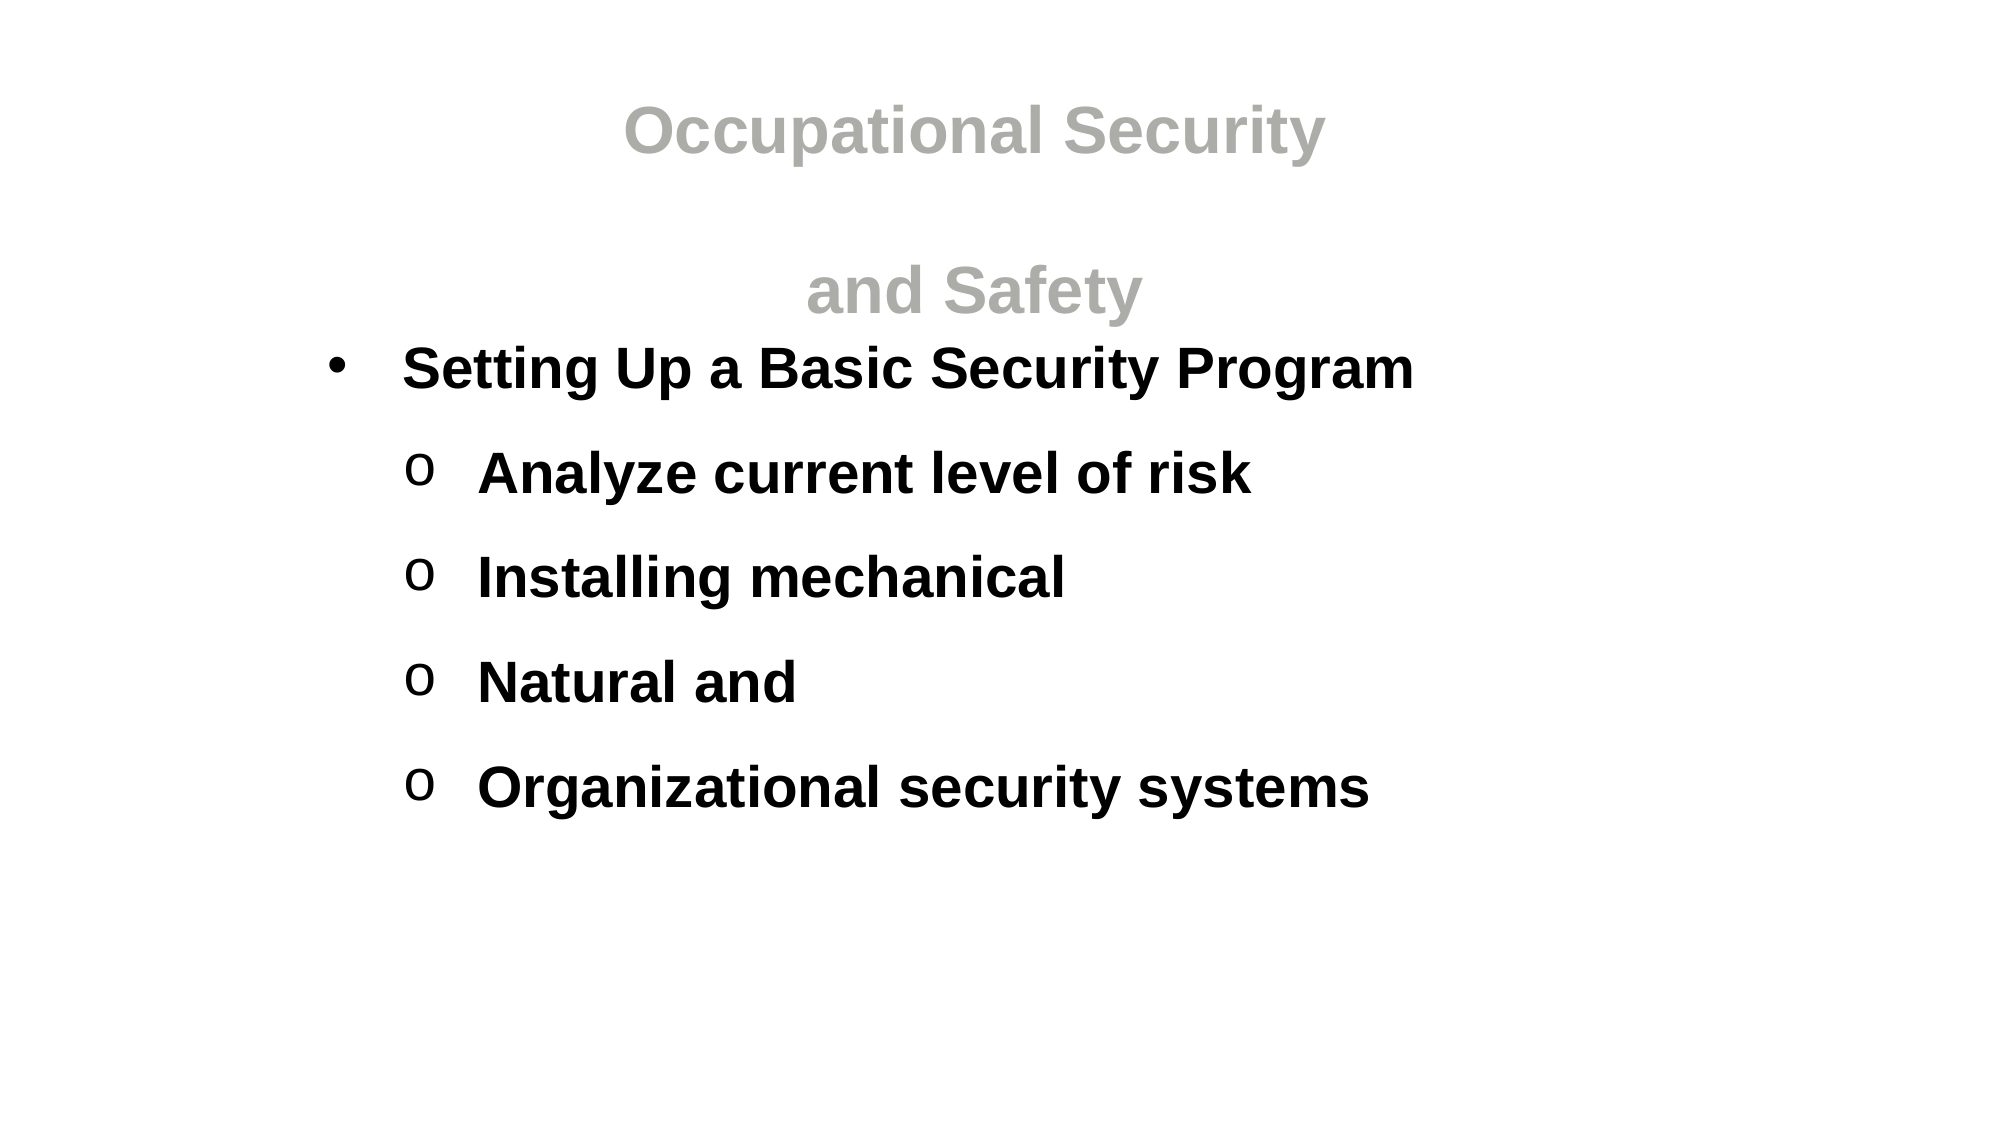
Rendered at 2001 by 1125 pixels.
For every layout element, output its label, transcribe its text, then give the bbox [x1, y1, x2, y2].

text_box Setting Up a Basic Security Program Analyze current level of risk Installing mechanical Natural and Organizational security systems [312, 287, 1513, 932]
text_box Occupational Security and Safety [606, 79, 1344, 287]
